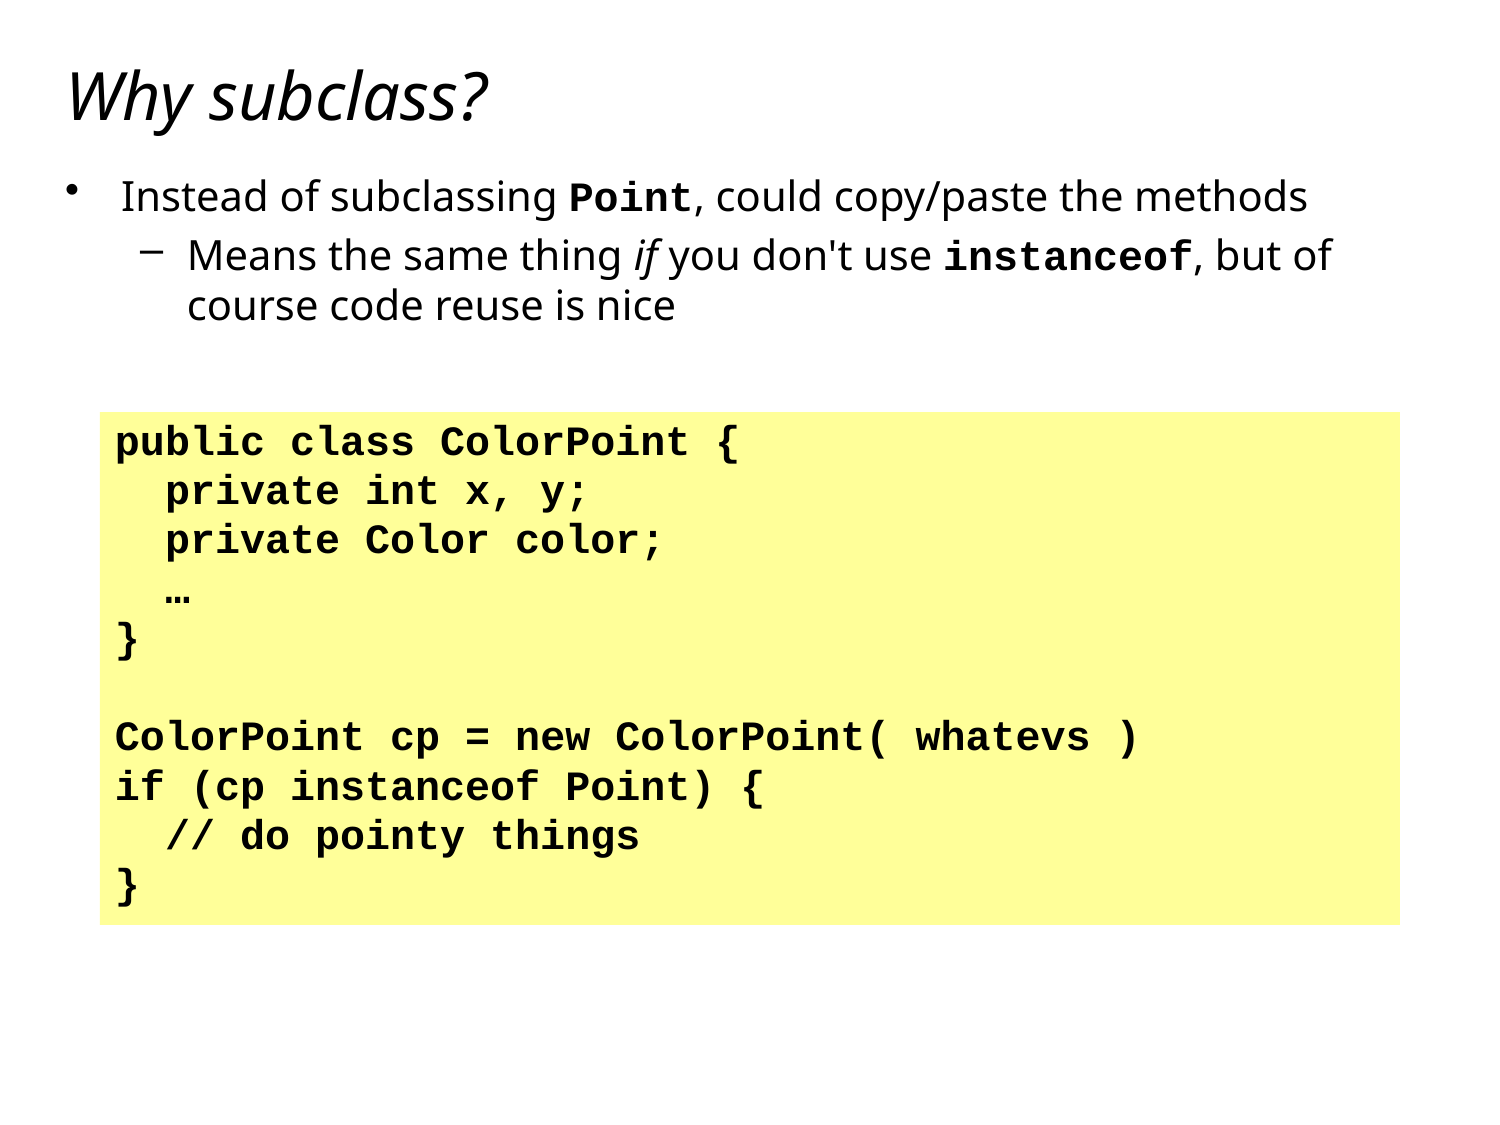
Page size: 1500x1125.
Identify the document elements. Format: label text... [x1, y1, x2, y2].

title Why subclass? [49, 49, 1451, 138]
text_box public class ColorPoint { private int x, y; private Color color; … } ColorPoint cp = new ColorPoint( whatevs ) if (cp instanceof Point) { // do pointy things } [99, 412, 1400, 925]
list Instead of subclassing Point, could copy/paste the methods Means the same thing if you don't use instanceof, but of course code reuse is nice [49, 162, 1451, 1001]
